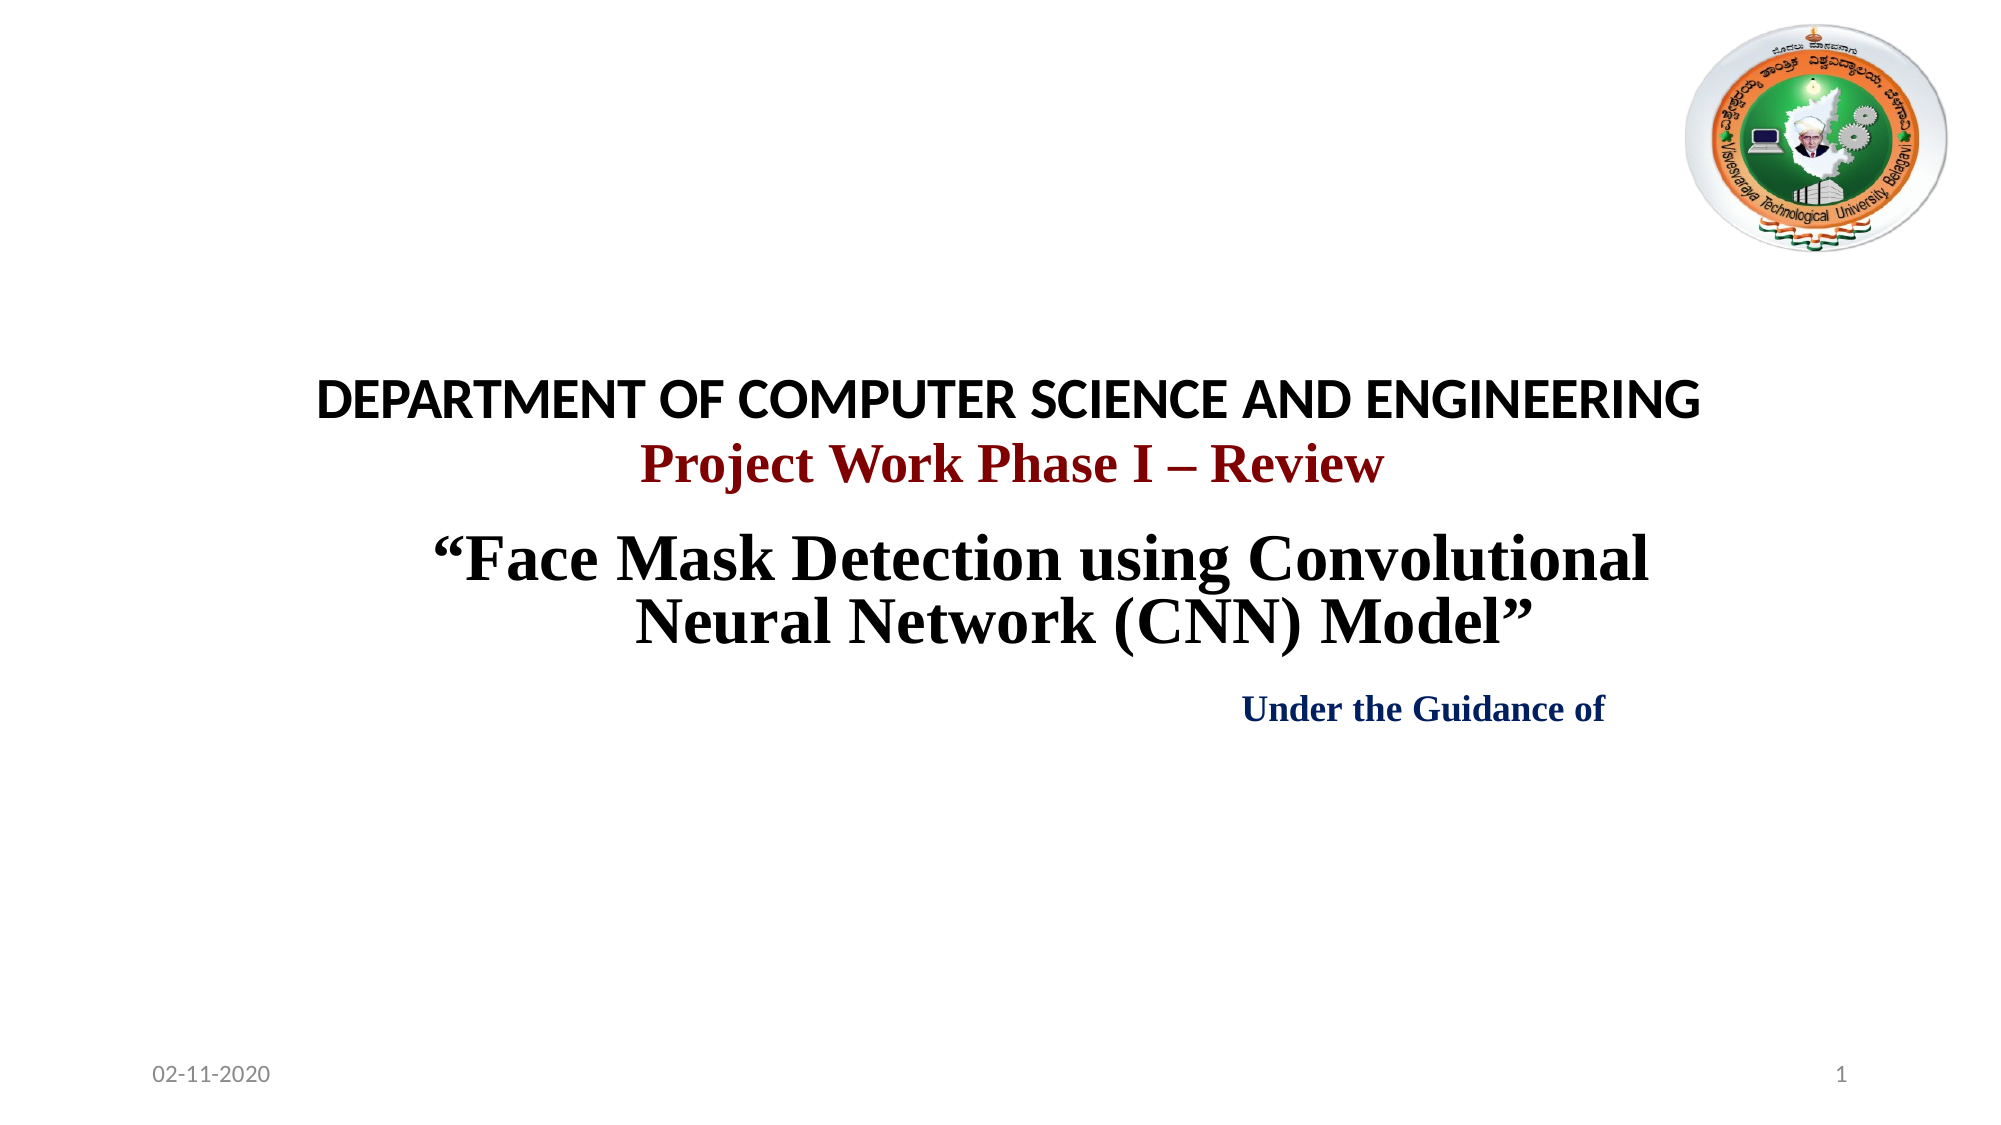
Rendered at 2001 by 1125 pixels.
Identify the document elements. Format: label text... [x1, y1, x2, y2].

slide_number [150, 1061, 272, 1125]
text_box Under the Guidance of [1238, 659, 1608, 729]
slide_number 1 [1815, 1061, 1854, 1125]
picture [1677, 20, 1955, 256]
text_box DEPARTMENT OF COMPUTER SCIENCE AND ENGINEERING Project Work Phase I – Review “Face Mask Detection using Convolutional Neural Network (CNN) Model” [309, 357, 1709, 657]
